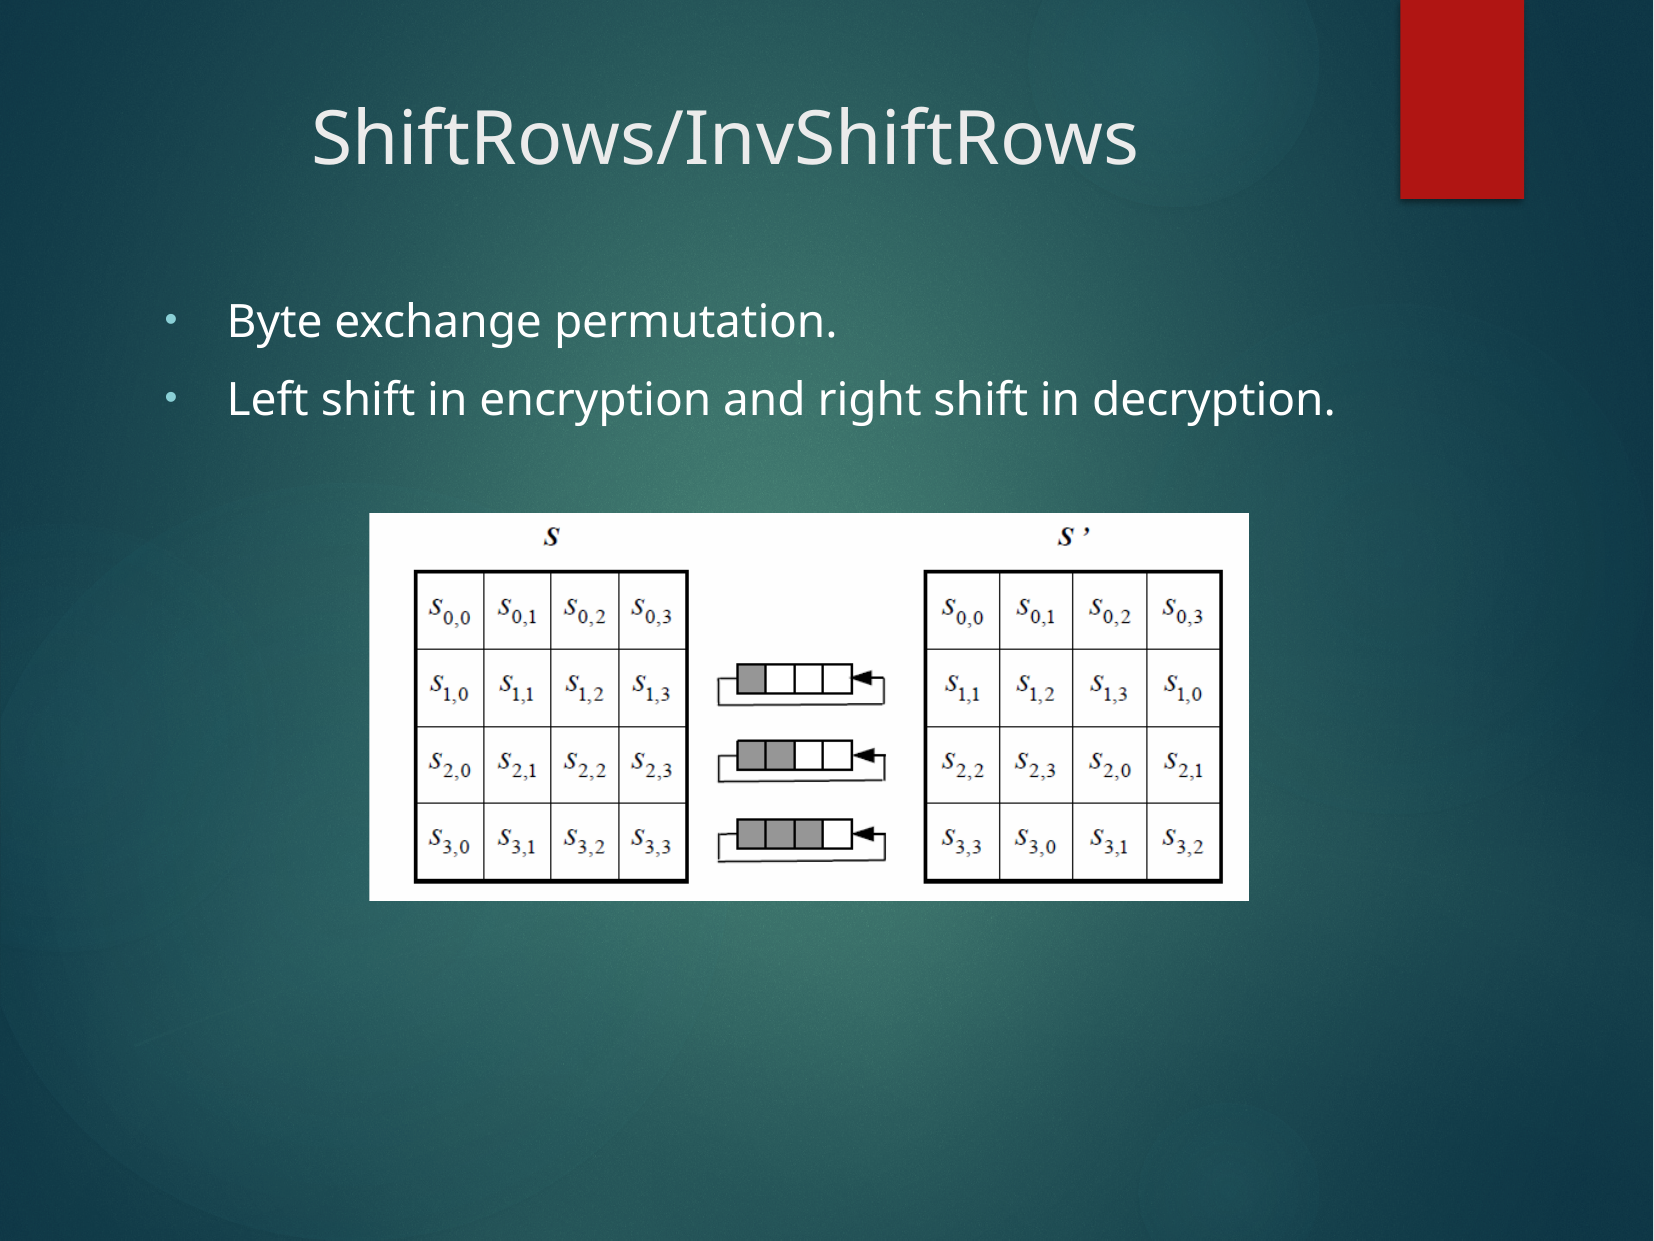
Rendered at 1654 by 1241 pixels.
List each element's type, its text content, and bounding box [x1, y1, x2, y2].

list Byte exchange permutation. Left shift in encryption and right shift in decryption. [149, 283, 1533, 1131]
picture [368, 513, 1250, 901]
title ShiftRows/InvShiftRows [87, 81, 1364, 336]
